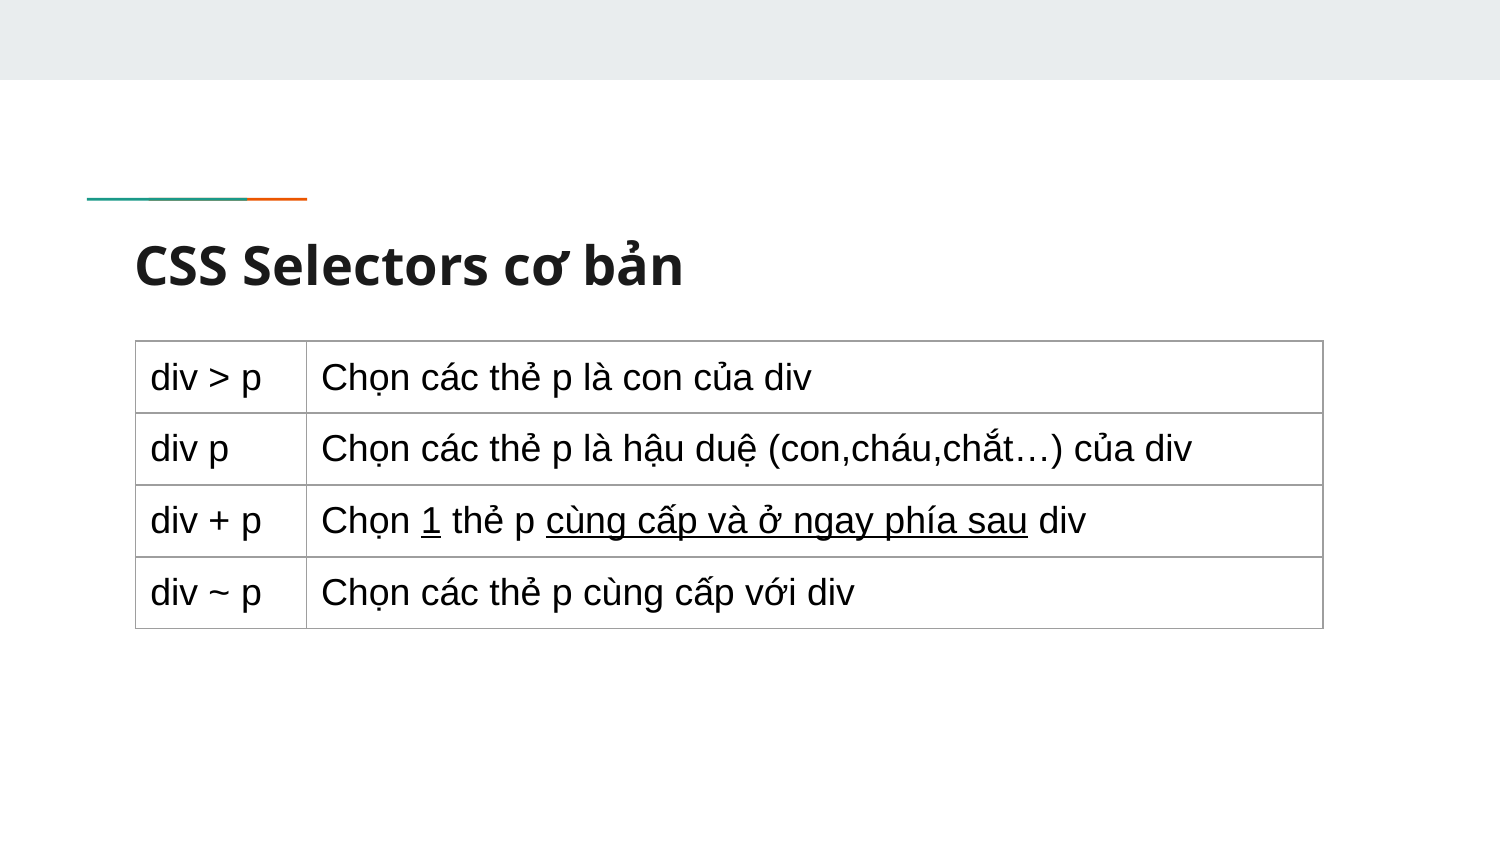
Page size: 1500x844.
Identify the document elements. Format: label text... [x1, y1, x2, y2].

table_cell div ~ p [136, 558, 306, 628]
table_header div > p [136, 342, 306, 412]
table_header Chọn các thẻ p là con của div [307, 342, 1322, 412]
table_cell Chọn các thẻ p là hậu duệ (con,cháu,chắt…) của div [307, 414, 1322, 484]
title CSS Selectors cơ bản [119, 216, 1381, 305]
table_cell Chọn các thẻ p cùng cấp với div [307, 558, 1322, 628]
table_cell Chọn 1 thẻ p cùng cấp và ở ngay phía sau div [307, 486, 1322, 556]
table_cell div p [136, 414, 306, 484]
table_cell div + p [136, 486, 306, 556]
